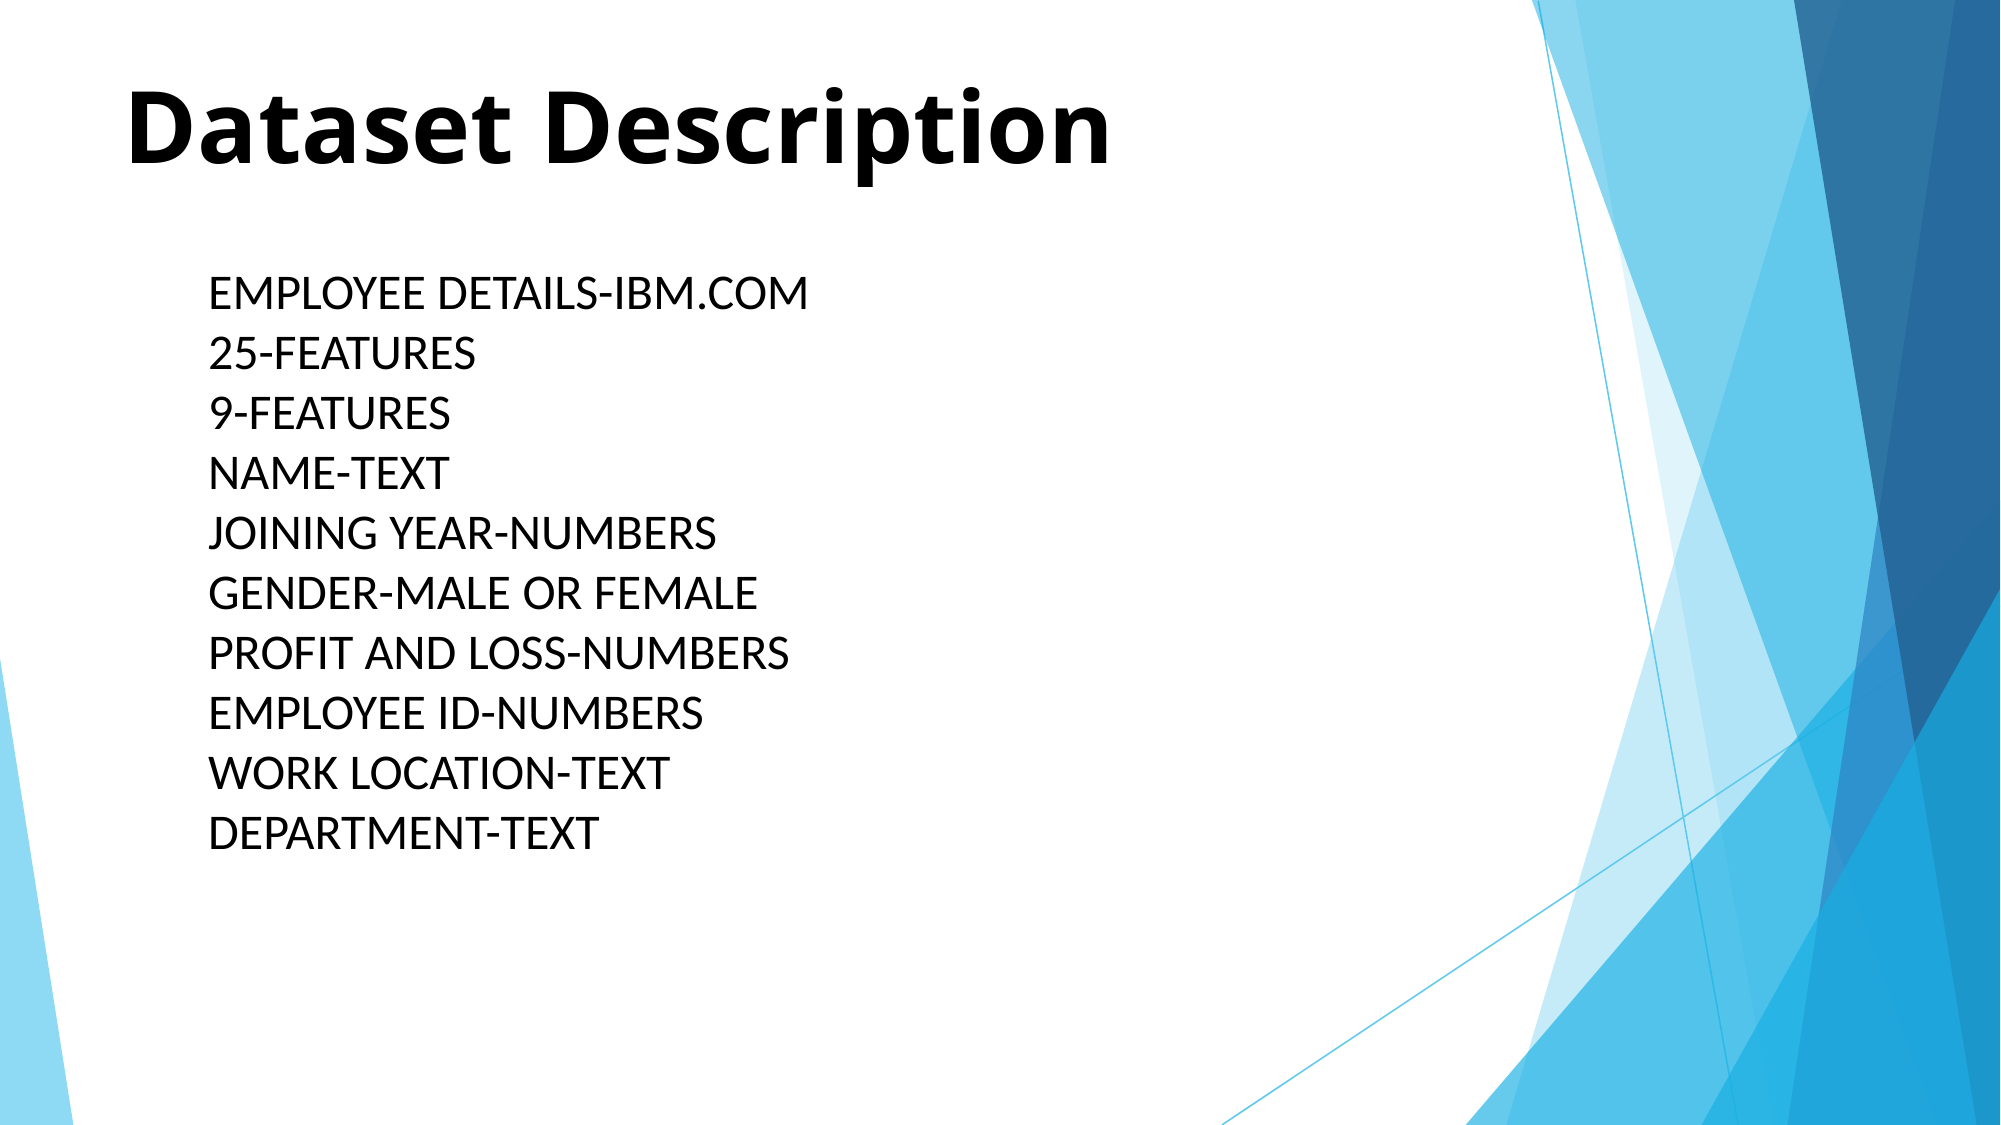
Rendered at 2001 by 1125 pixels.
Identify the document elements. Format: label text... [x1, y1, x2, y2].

text_box EMPLOYEE DETAILS-IBM.COM 25-FEATURES 9-FEATURES NAME-TEXT JOINING YEAR-NUMBERS GENDER-MALE OR FEMALE PROFIT AND LOSS-NUMBERS EMPLOYEE ID-NUMBERS WORK LOCATION-TEXT DEPARTMENT-TEXT [193, 251, 1182, 867]
title Dataset Description [123, 63, 1877, 188]
